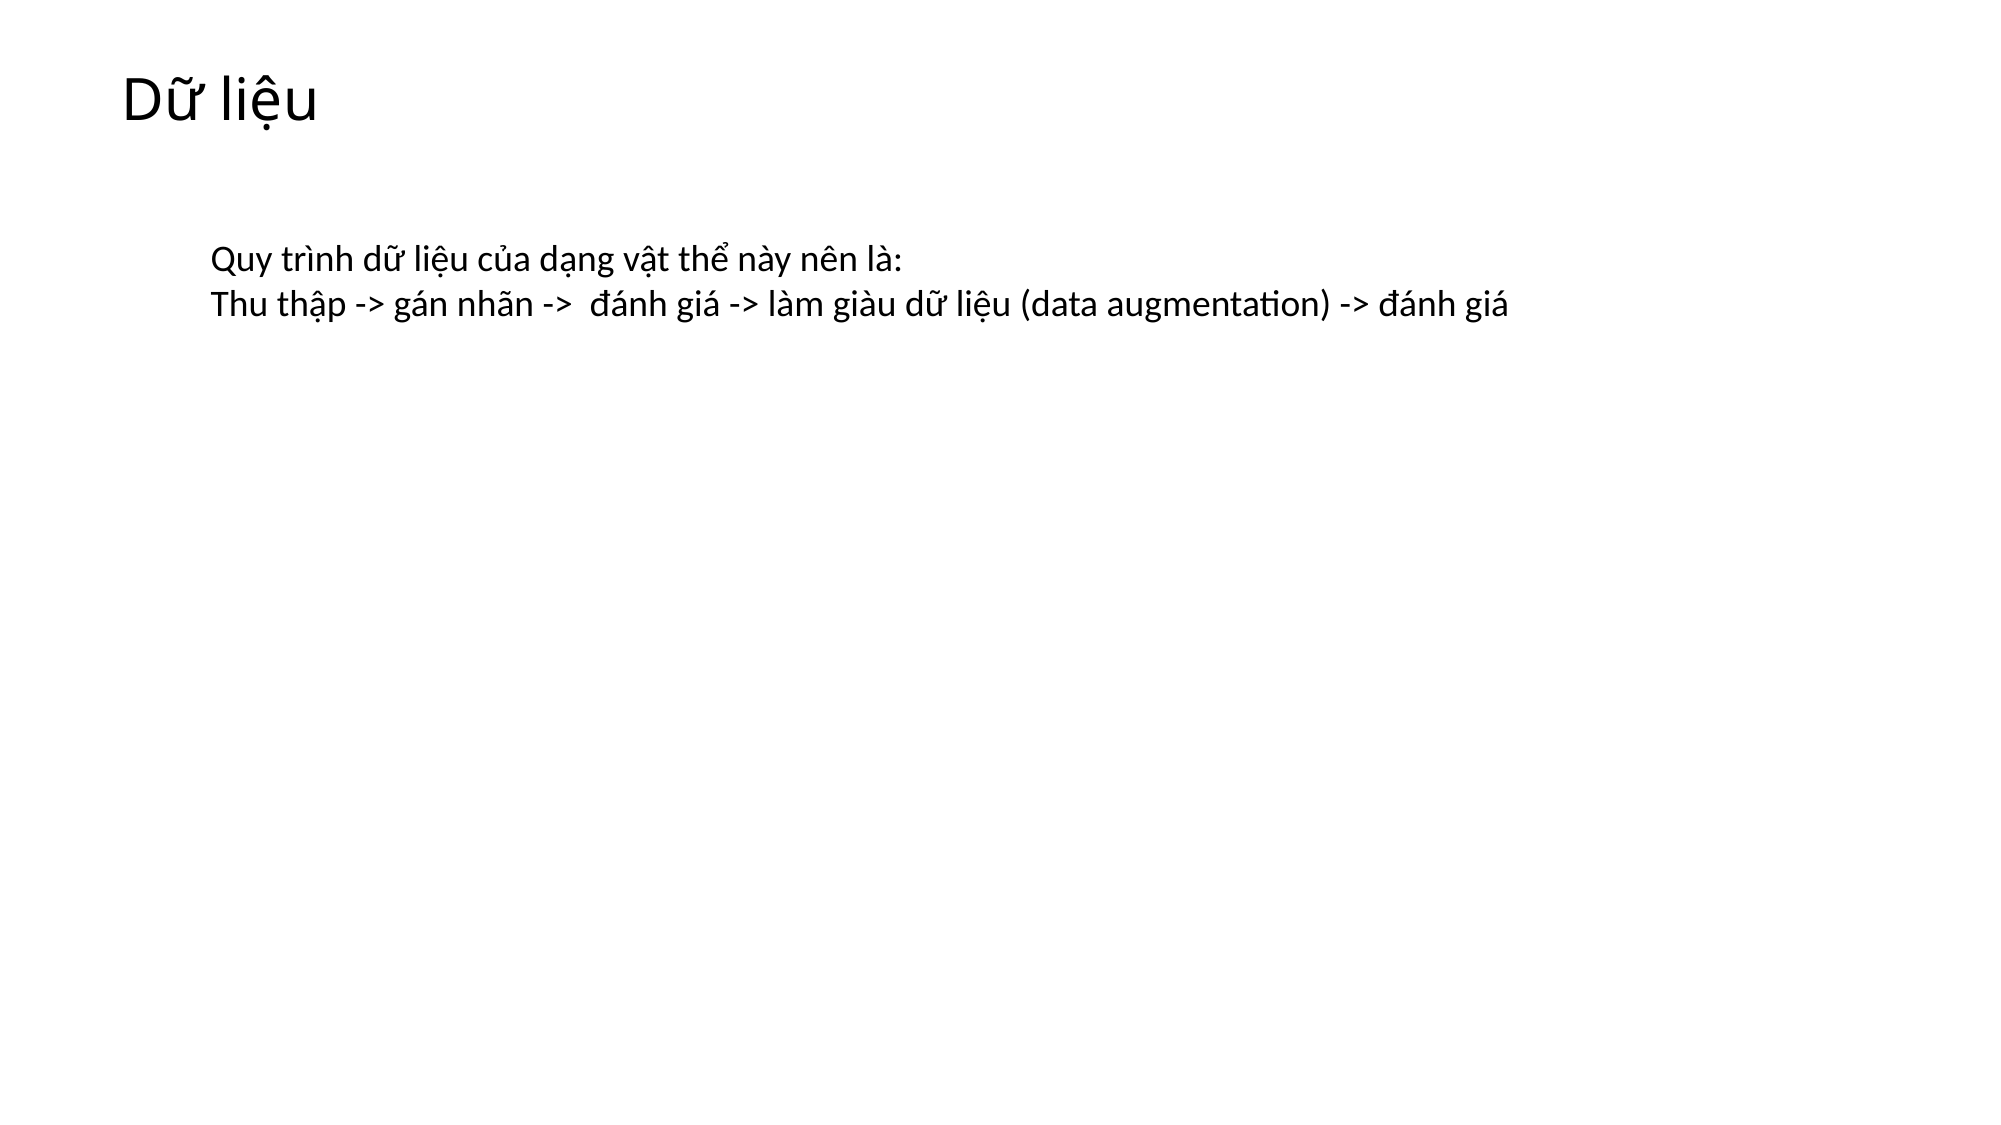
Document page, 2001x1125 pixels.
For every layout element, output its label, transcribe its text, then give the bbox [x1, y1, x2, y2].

title Dữ liệu [106, 61, 1607, 141]
text_box Quy trình dữ liệu của dạng vật thể này nên là: Thu thập -> gán nhãn -> đánh giá -> làm giàu dữ liệu (data augmentation) -> đánh giá [195, 226, 1837, 332]
